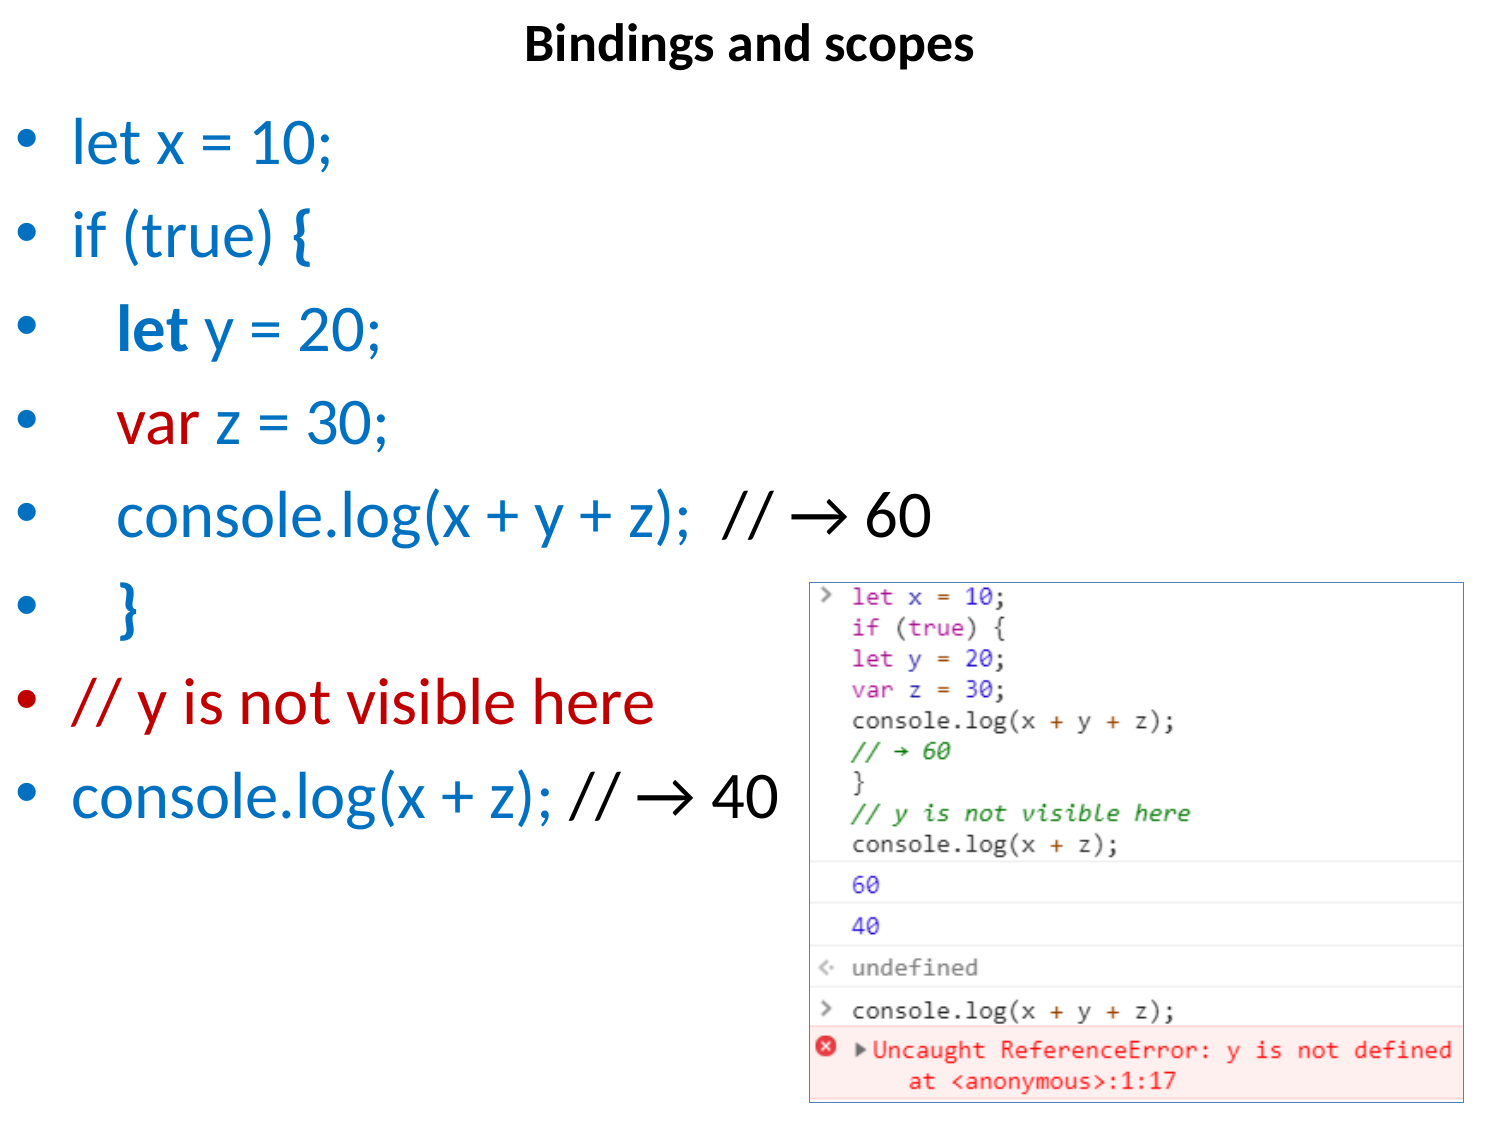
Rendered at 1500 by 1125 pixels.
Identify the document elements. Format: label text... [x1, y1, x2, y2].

picture [808, 581, 1464, 1103]
title Bindings and scopes [0, 0, 1500, 81]
list let x = 10; if (true) { let y = 20; var z = 30; console.log(x + y + z); // → 60 } // y is not visible here console.log(x + z); // → 40 [0, 90, 1500, 1125]
